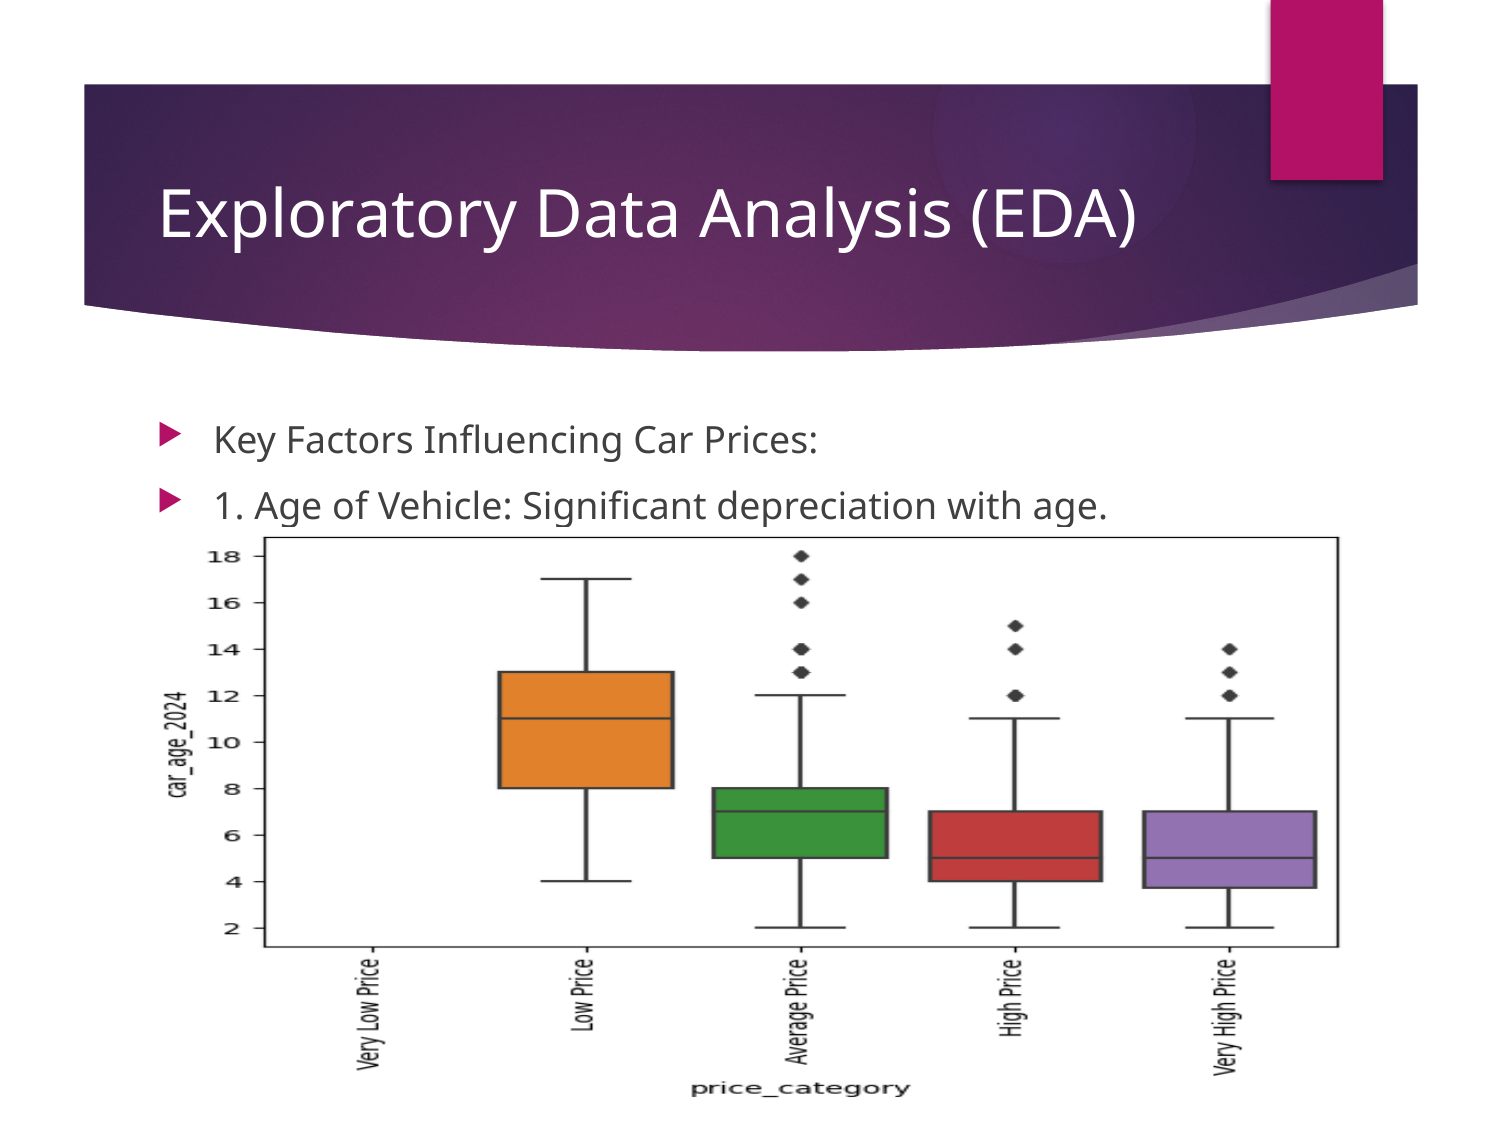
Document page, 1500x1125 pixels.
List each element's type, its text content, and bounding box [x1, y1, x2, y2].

list Key Factors Influencing Car Prices: 1. Age of Vehicle: Significant depreciation with age. [141, 408, 1183, 527]
title Exploratory Data Analysis (EDA) [142, 152, 1183, 269]
picture [141, 527, 1359, 1108]
